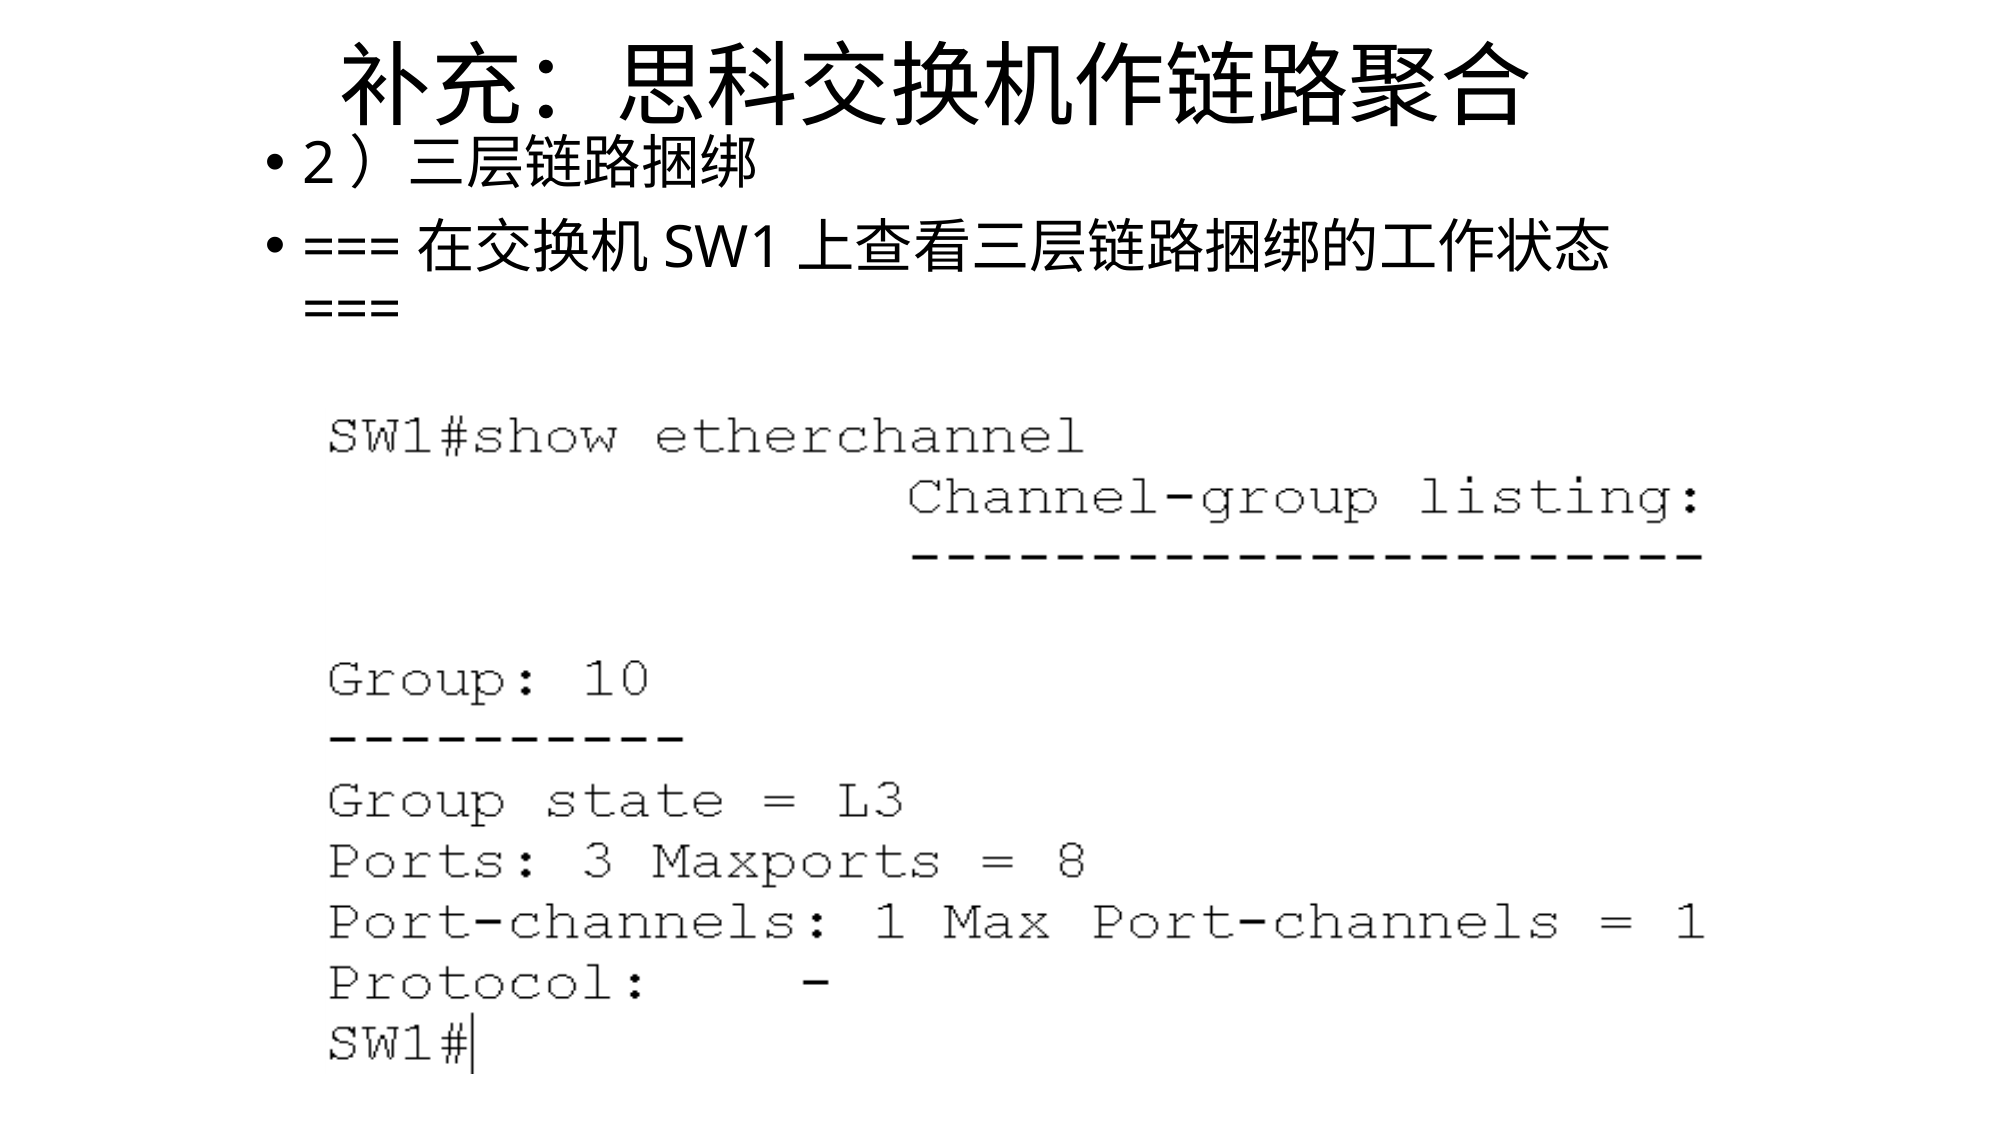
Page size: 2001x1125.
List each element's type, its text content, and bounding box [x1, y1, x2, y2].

picture [324, 408, 1709, 1074]
list 2）三层链路捆绑 ===在交换机SW1上查看三层链路捆绑的工作状态=== [249, 125, 1733, 1102]
title 补充：思科交换机作链路聚合 [324, 0, 1675, 125]
